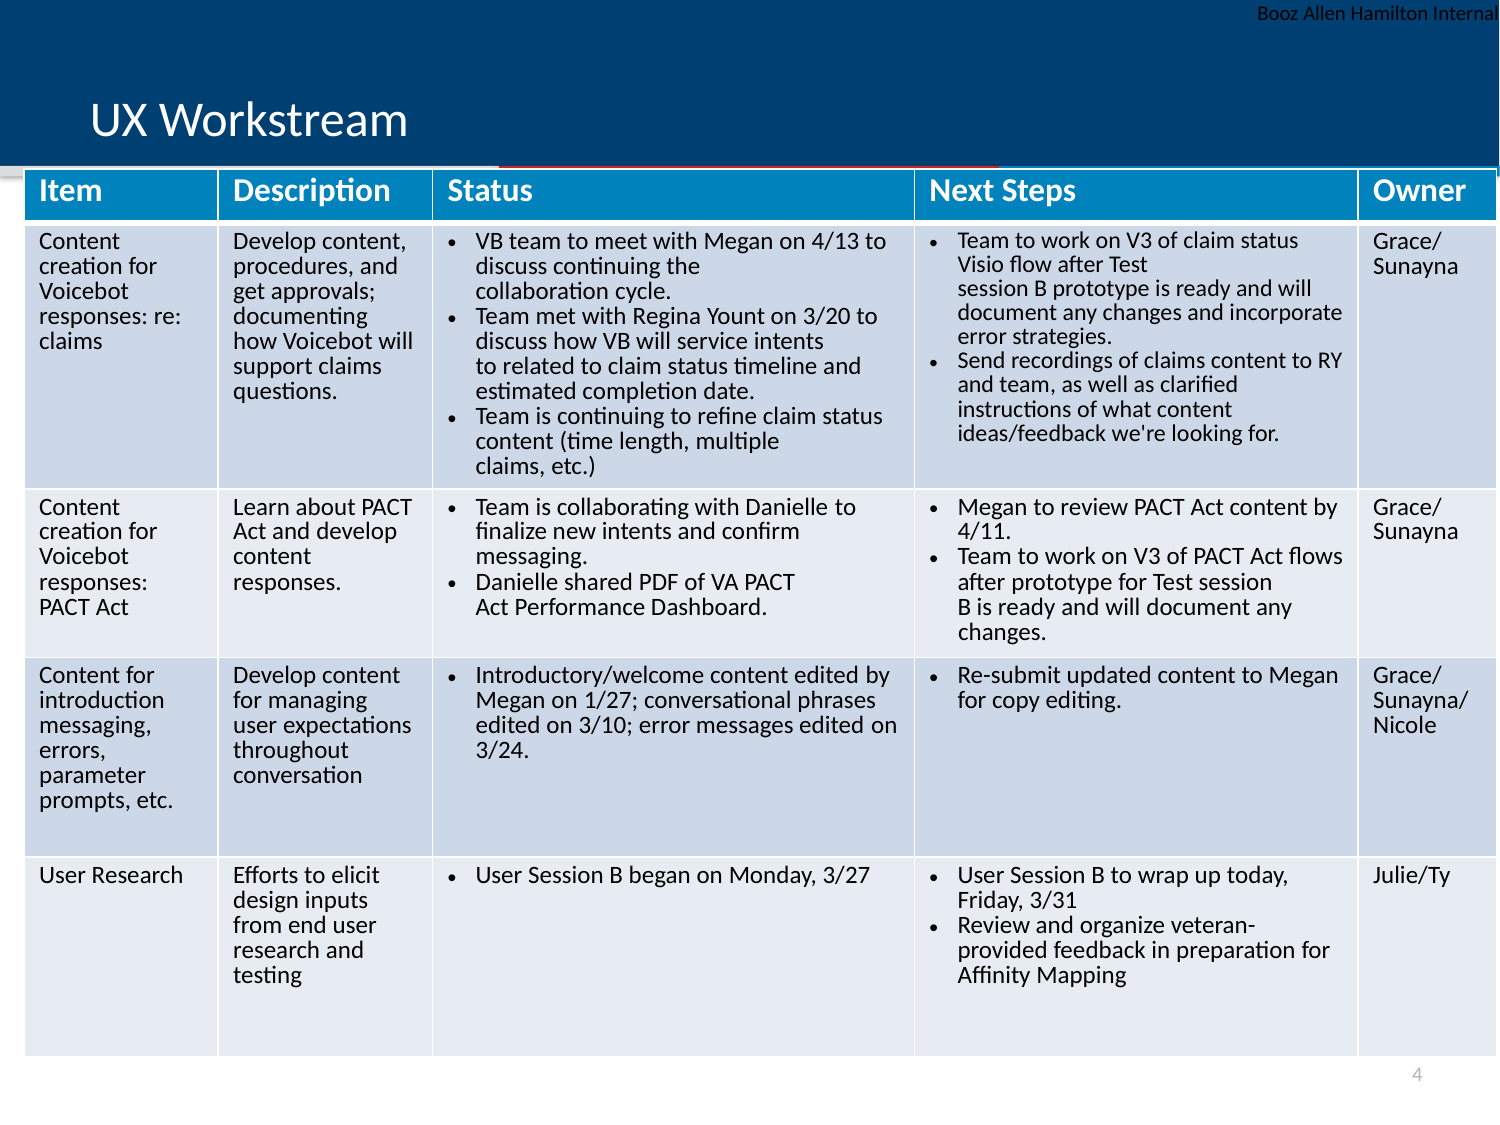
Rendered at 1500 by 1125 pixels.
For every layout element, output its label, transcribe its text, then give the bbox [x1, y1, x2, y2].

table_cell User Session B to wrap up today, Friday, 3/31 Review and organize veteran-provided feedback in preparation for Affinity Mapping [915, 858, 1357, 1056]
table_header Owner [1359, 170, 1496, 220]
table_cell Develop content, procedures, and get approvals; documenting how Voicebot will support claims questions. [219, 226, 432, 488]
table_cell Grace/ Sunayna [1359, 490, 1496, 657]
table_cell Efforts to elicit design inputs from end user research and testing [219, 858, 432, 1056]
table_cell User Session B began on Monday, 3/27 [433, 858, 914, 1056]
table_cell VB team to meet with Megan on 4/13 to discuss continuing the collaboration cycle. Team met with Regina Yount on 3/20 to discuss how VB will service intents to related to claim status timeline and estimated completion date. Team is continuing to refine claim status content (time length, multiple claims, etc.) [433, 226, 914, 488]
table_cell Grace/ Sunayna/ Nicole [1359, 658, 1496, 856]
table_cell Content creation for Voicebot responses: re: claims [25, 226, 217, 488]
table_cell Content creation for Voicebot responses: PACT Act [25, 490, 217, 657]
table_cell Julie/Ty [1359, 858, 1496, 1056]
table_header Status [433, 170, 914, 220]
table_cell Introductory/welcome content edited by Megan on 1/27; conversational phrases edited on 3/10; error messages edited on 3/24. [433, 658, 914, 856]
table_header Next Steps [915, 170, 1357, 220]
table_header Item [25, 170, 217, 220]
table_cell Content for introduction messaging, errors, parameter prompts, etc. [25, 658, 217, 856]
table_cell User Research [25, 858, 217, 1056]
table_cell Team to work on V3 of claim status Visio flow after Test session B prototype is ready and will document any changes and incorporate error strategies. Send recordings of claims content to RY and team, as well as clarified instructions of what content ideas/feedback we're looking for. [915, 226, 1357, 488]
table_cell Megan to review PACT Act content by 4/11. Team to work on V3 of PACT Act flows after prototype for Test session B is ready and will document any changes. [915, 490, 1357, 657]
table_cell Grace/ Sunayna [1359, 226, 1496, 488]
title UX Workstream [75, 20, 1425, 154]
slide_number 3 [1382, 1058, 1423, 1103]
table_cell Learn about PACT Act and develop content responses. [219, 490, 432, 657]
table_header Description [219, 170, 432, 220]
table_cell Team is collaborating with Danielle to finalize new intents and confirm messaging. Danielle shared PDF of VA PACT Act Performance Dashboard. [433, 490, 914, 657]
table_cell Develop content for managing user expectations throughout conversation [219, 658, 432, 856]
table_cell Re-submit updated content to Megan for copy editing. [915, 658, 1357, 856]
